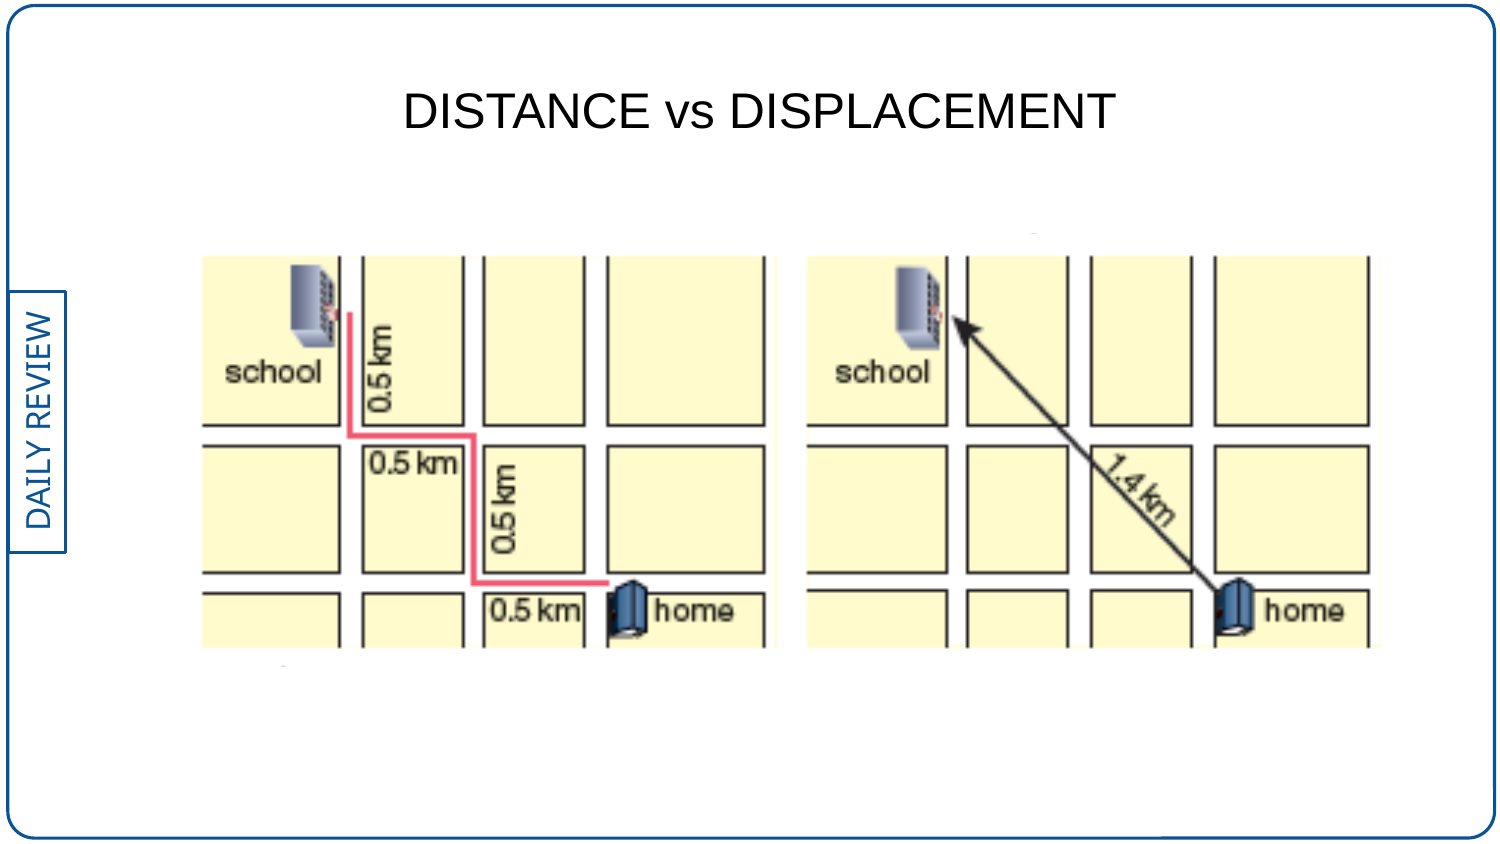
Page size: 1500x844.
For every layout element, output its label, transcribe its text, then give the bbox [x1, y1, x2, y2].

text_box DISTANCE vs DISPLACEMENT [0, 71, 1500, 200]
picture [168, 233, 1421, 667]
